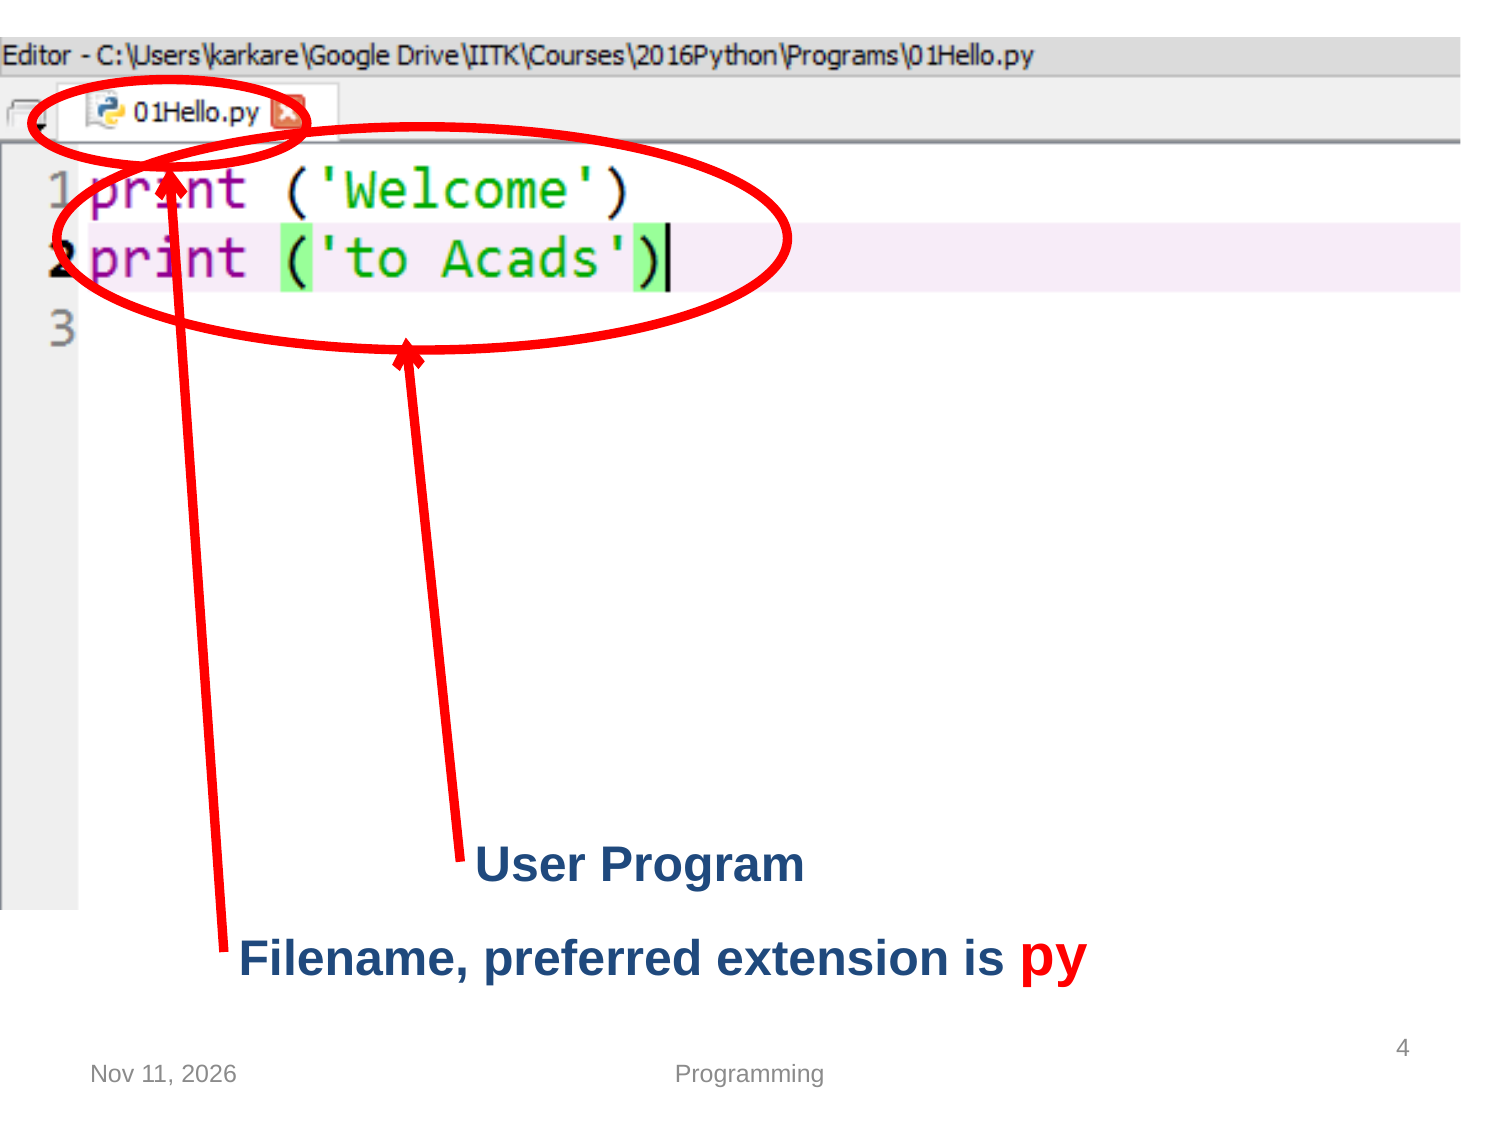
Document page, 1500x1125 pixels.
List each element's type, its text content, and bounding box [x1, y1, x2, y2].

picture [0, 37, 1461, 910]
footer Programming [512, 1042, 988, 1103]
slide_number 4 [1074, 1016, 1425, 1077]
slide_number Apr-24 [75, 1042, 425, 1103]
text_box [31, 79, 1493, 996]
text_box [56, 126, 1461, 901]
